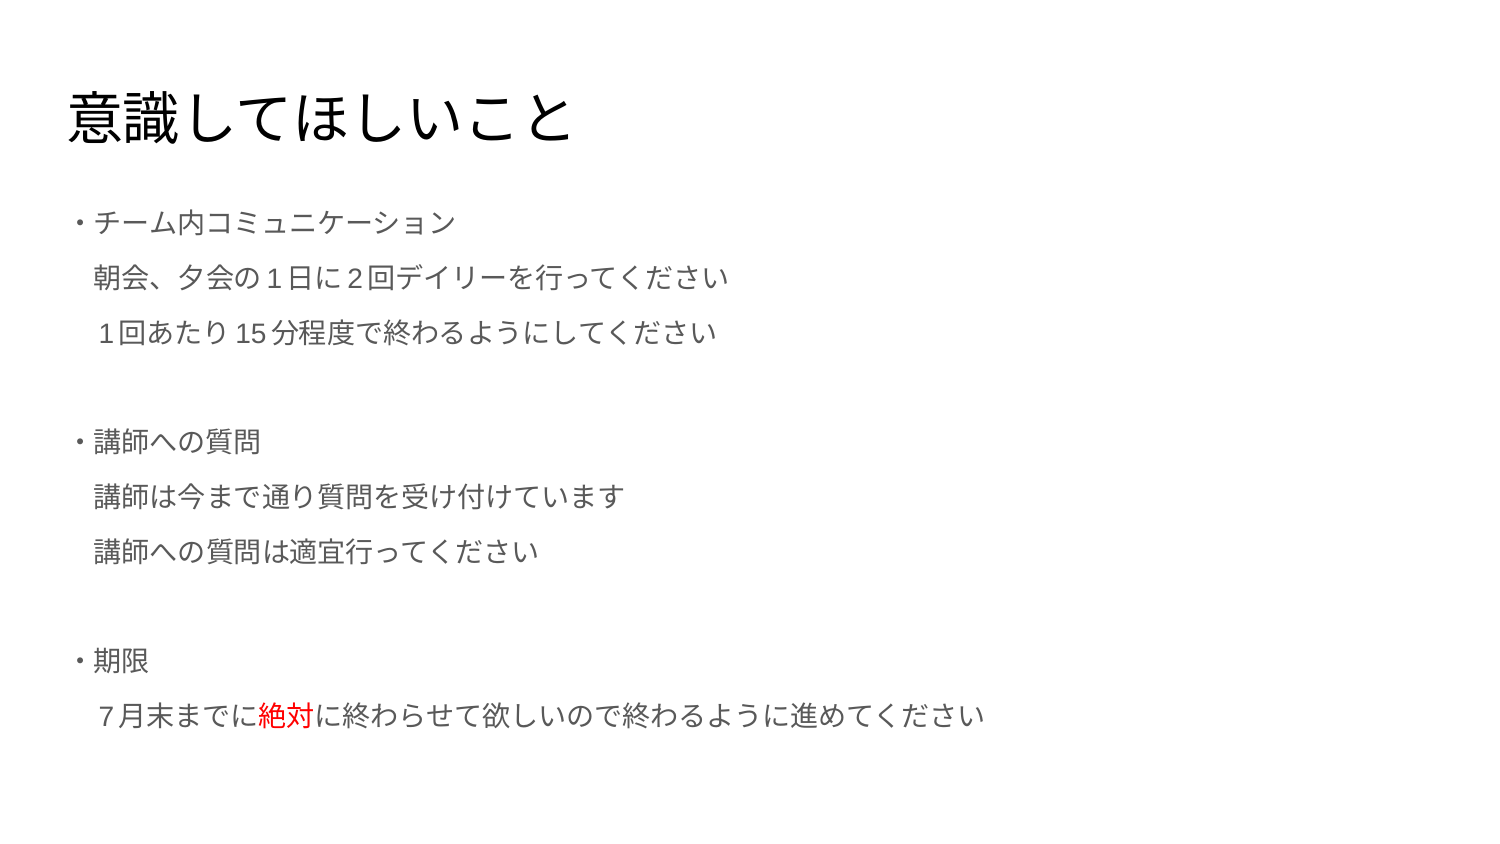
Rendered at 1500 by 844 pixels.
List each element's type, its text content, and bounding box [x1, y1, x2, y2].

title 意識してほしいこと [51, 72, 1449, 167]
list ・チーム内コミュニケーション 朝会、夕会の1日に2回デイリーを行ってください 1回あたり15分程度で終わるようにしてください ・講師への質問 講師は今まで通り質問を受け付けています 講師への質問は適宜行ってください ・期限 7月末までに絶対に終わらせて欲しいので終わるように進めてください [51, 189, 1449, 750]
